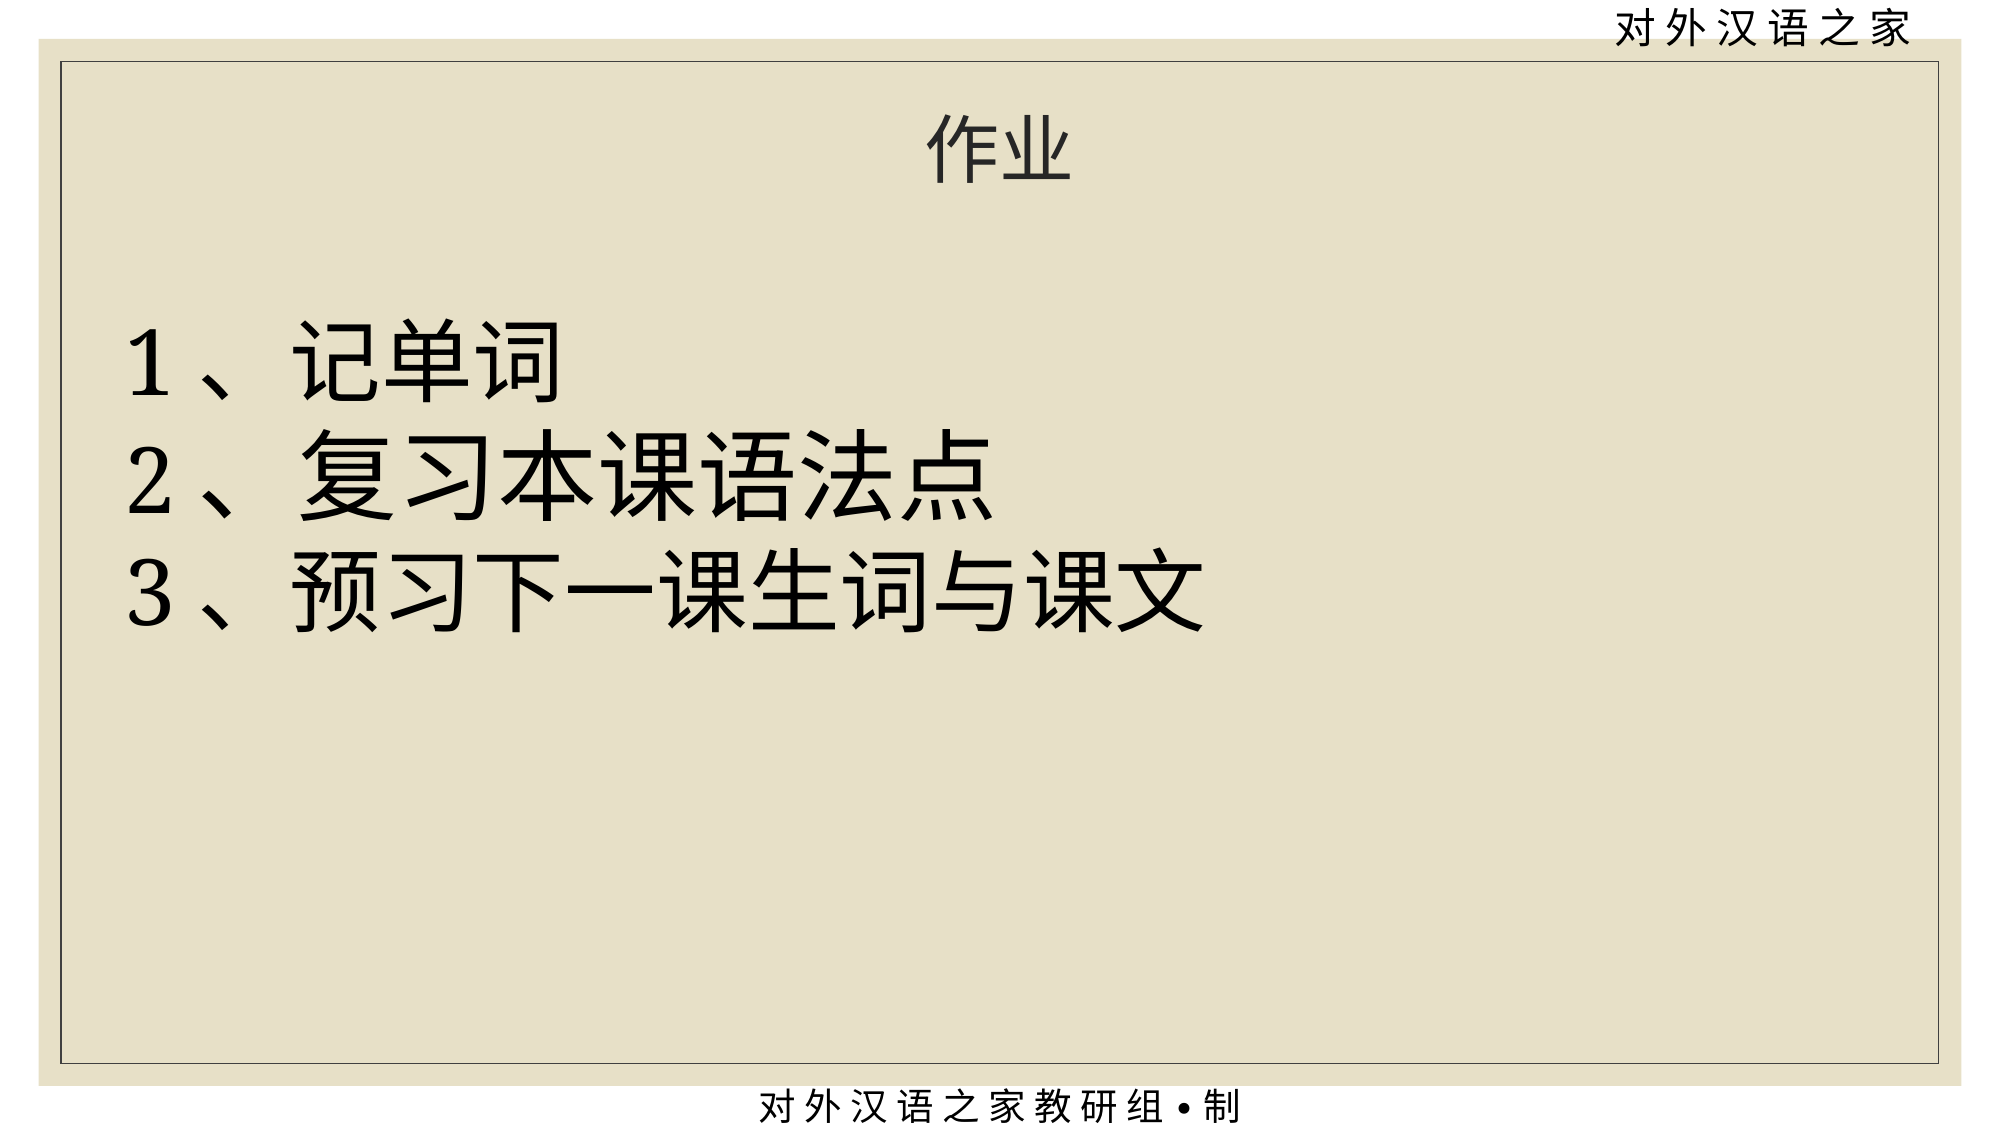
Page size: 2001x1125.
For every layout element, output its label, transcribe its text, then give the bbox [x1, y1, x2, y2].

text_box 1、记单词 2、复习本课语法点 3、预习下一课生词与课文 [109, 296, 1636, 651]
title 作业 [174, 105, 1825, 202]
